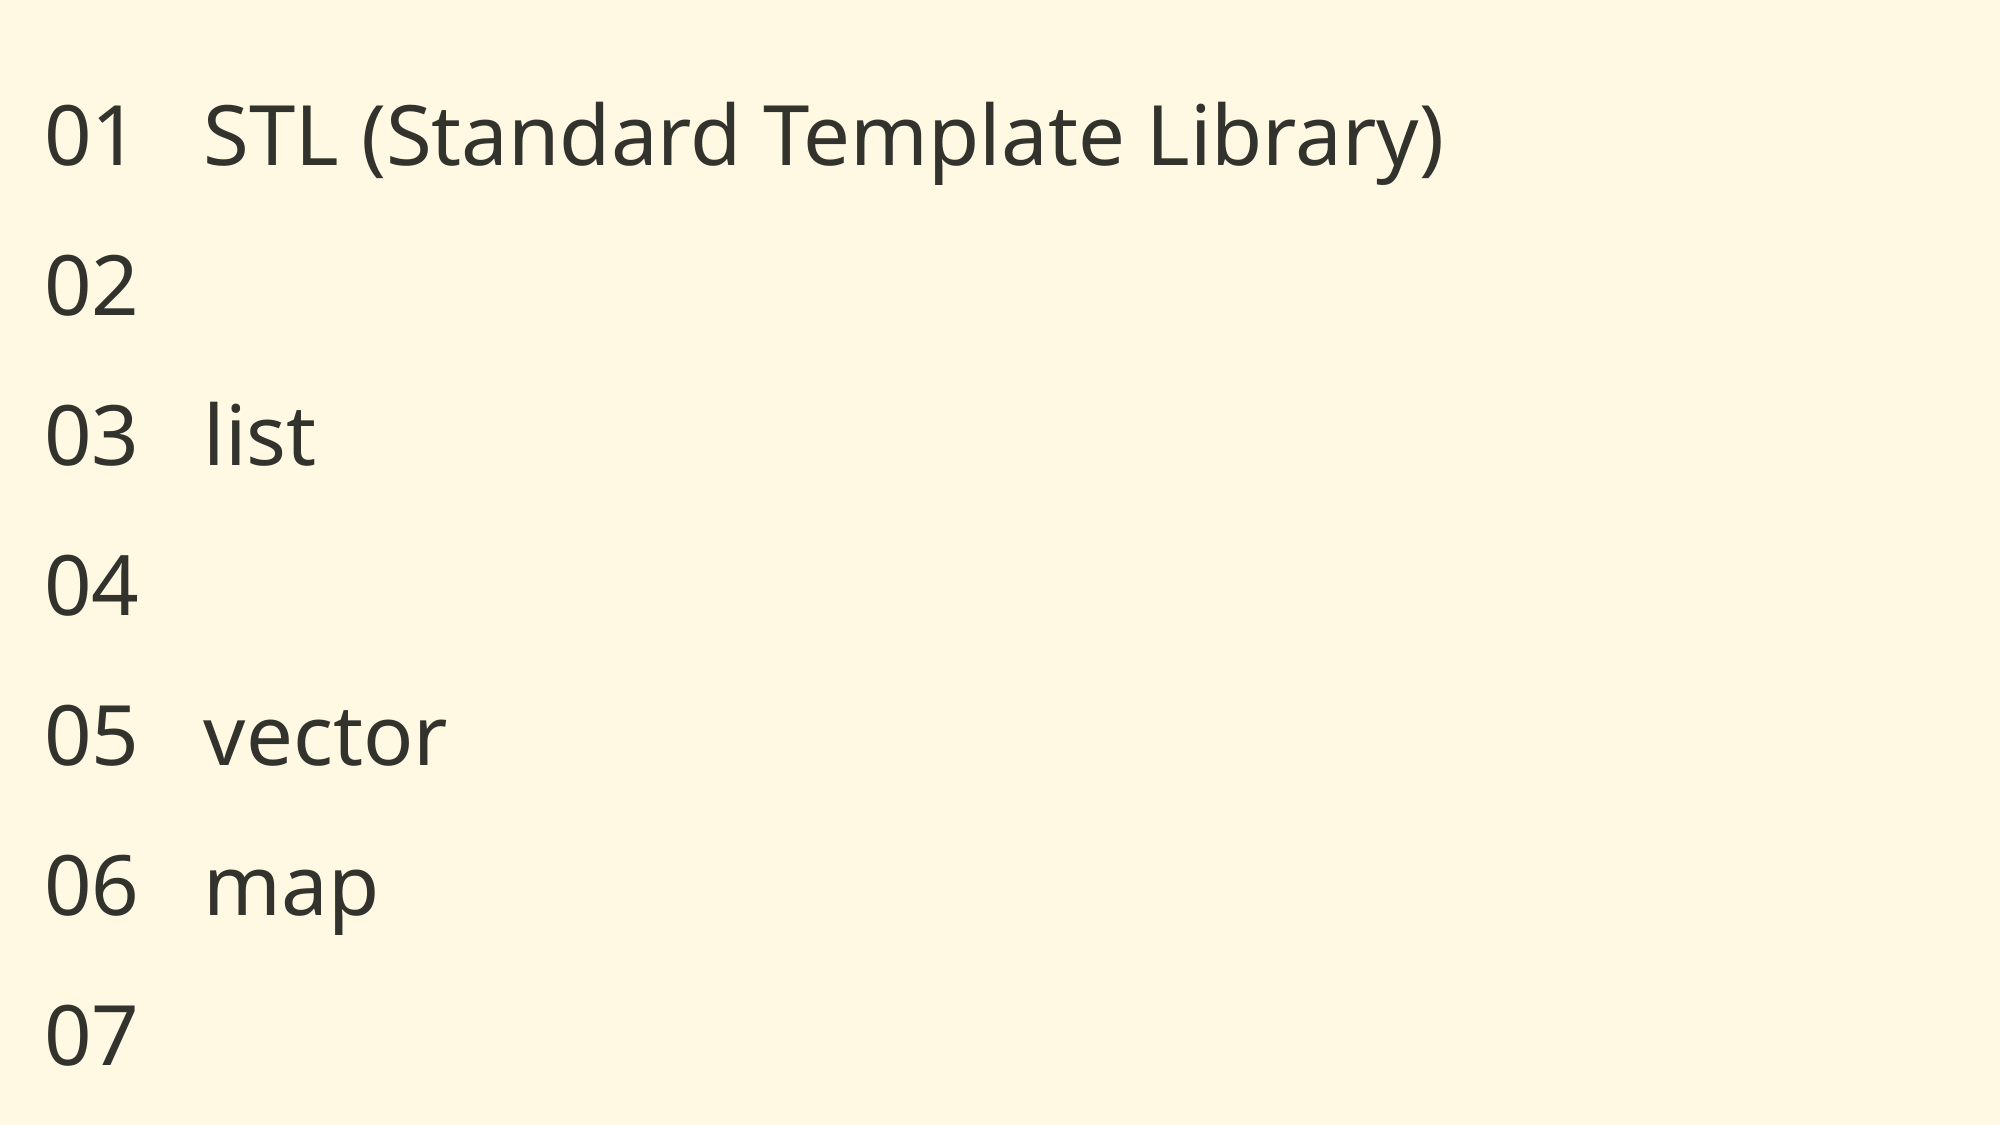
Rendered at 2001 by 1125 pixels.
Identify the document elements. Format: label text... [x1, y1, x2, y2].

text_box STL (Standard Template Library) list vector map [189, 24, 1932, 940]
text_box 01 02 03 04 05 06 07 [29, 25, 167, 1090]
